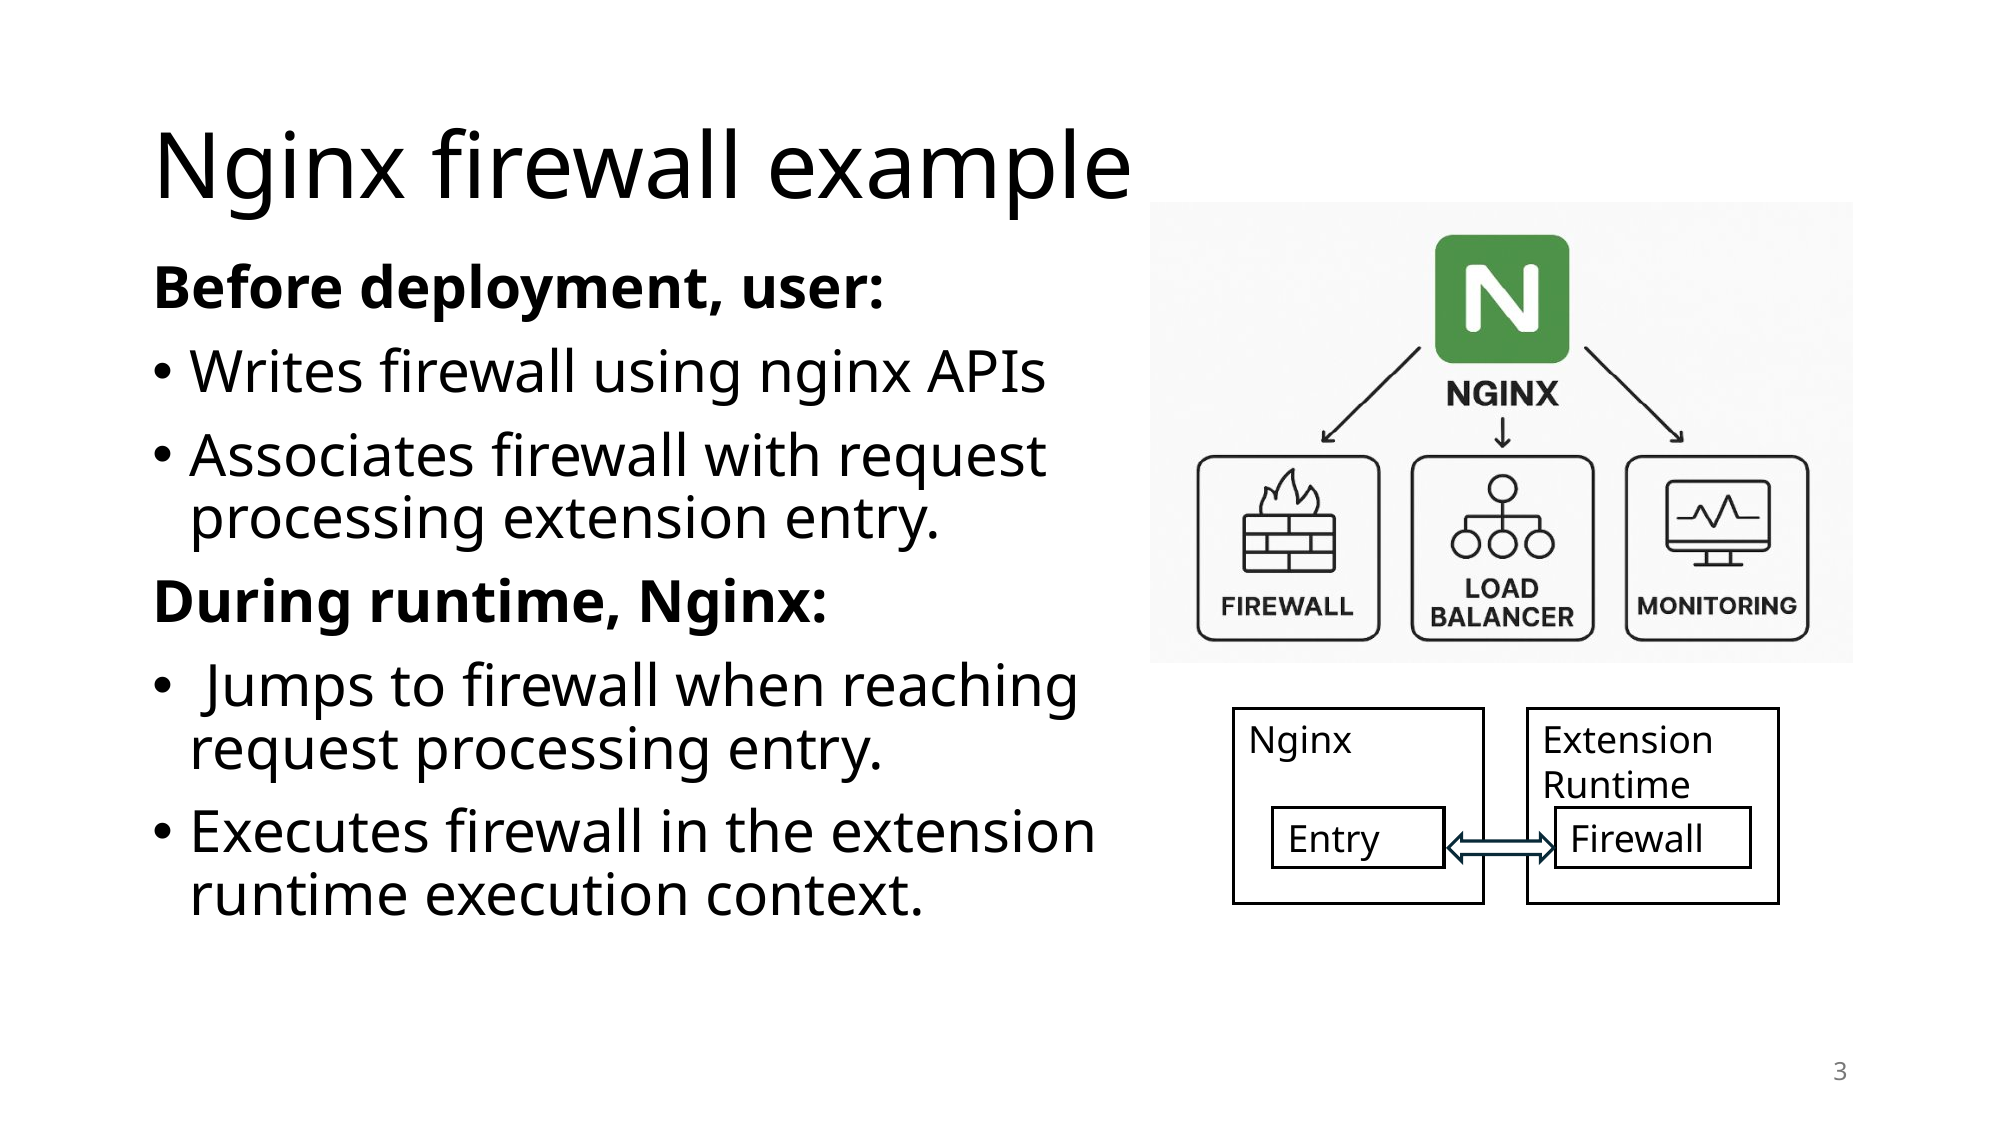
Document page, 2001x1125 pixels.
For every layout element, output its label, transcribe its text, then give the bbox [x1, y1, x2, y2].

text_box Extension Runtime [1526, 707, 1780, 905]
picture [1149, 202, 1853, 664]
text_box [1445, 830, 1557, 866]
slide_number 3 [1412, 1042, 1863, 1103]
text_box Nginx [1232, 707, 1485, 905]
text_box Firewall [1554, 806, 1752, 869]
text_box Entry [1271, 806, 1446, 869]
list Before deployment, user: Writes firewall using nginx APIs Associates firewall with request processing extension entry. During runtime, Nginx: Jumps to firewall when reaching request processing entry. Executes firewall in the extension runtime execution context. [137, 251, 1170, 965]
title Nginx firewall example [137, 59, 1863, 278]
